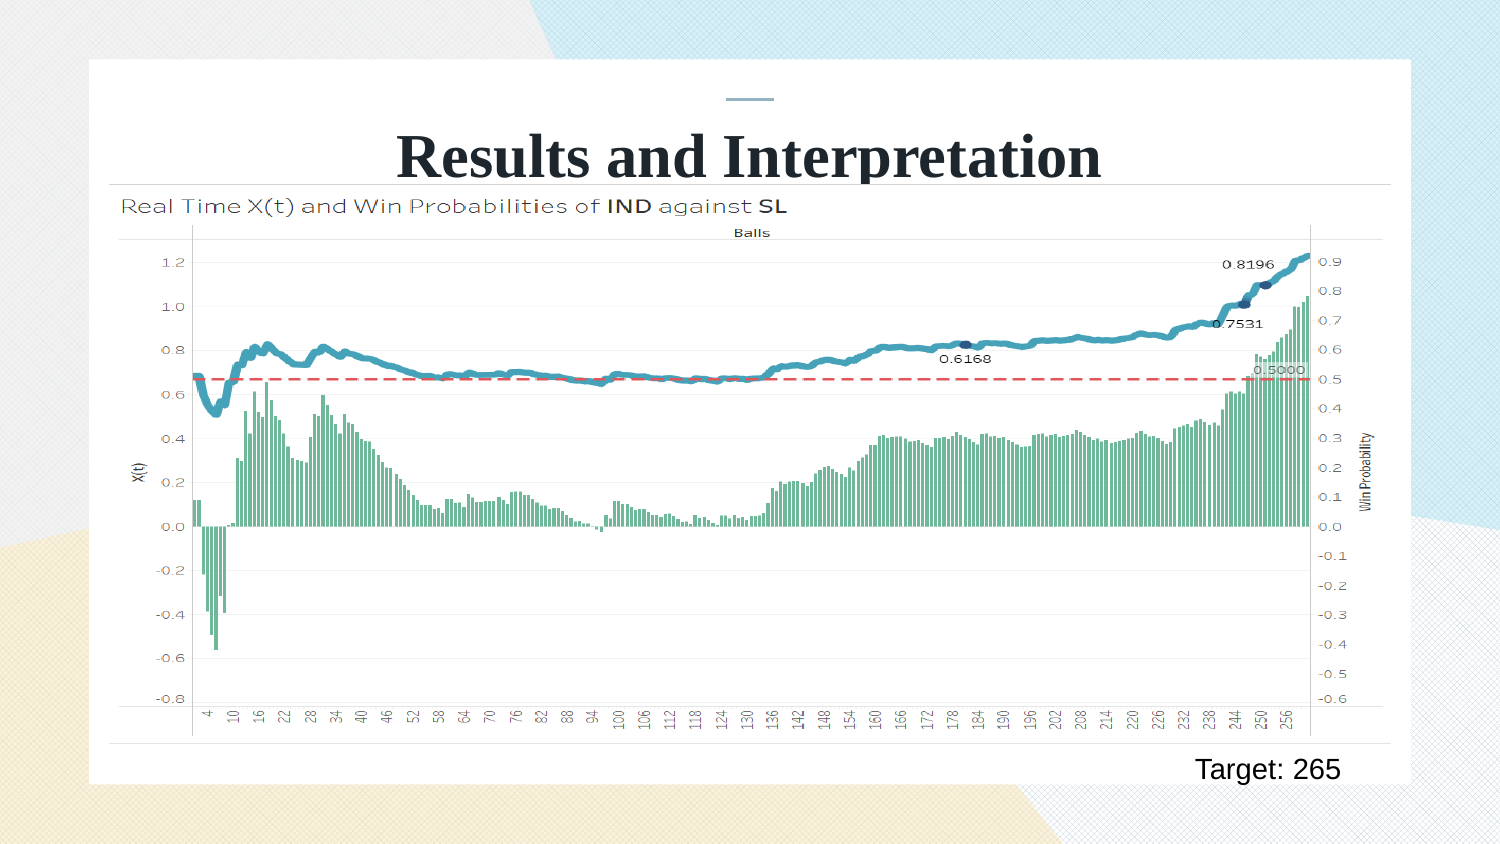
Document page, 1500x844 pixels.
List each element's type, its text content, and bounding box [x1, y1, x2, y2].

picture [109, 184, 1391, 744]
text_box Target: 265 [1180, 752, 1365, 793]
title Results and Interpretation [323, 99, 1177, 182]
